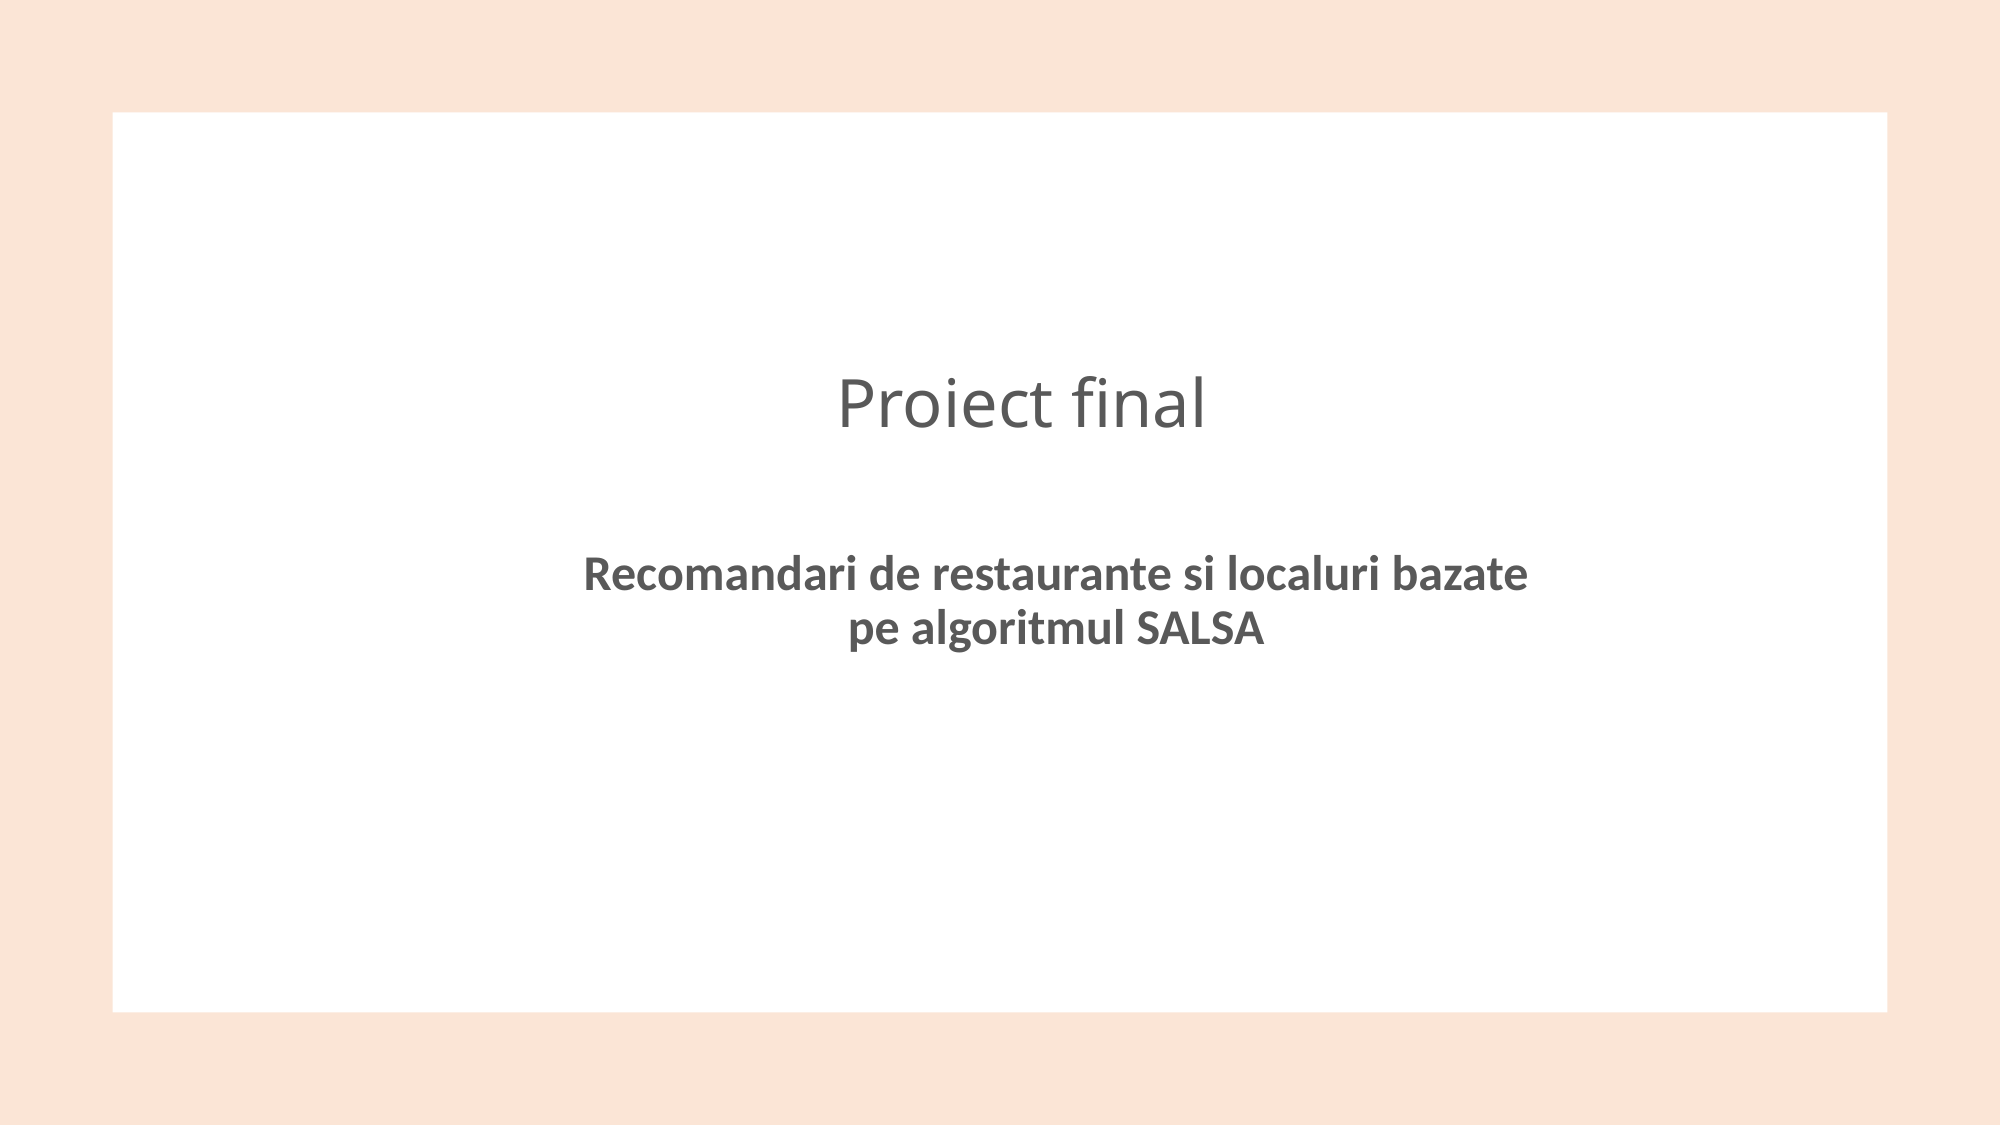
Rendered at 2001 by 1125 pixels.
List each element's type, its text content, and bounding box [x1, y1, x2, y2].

list Recomandari de restaurante si localuri bazate pe algoritmul SALSA [556, 539, 1557, 676]
title Proiect final [457, 203, 1587, 449]
text_box [0, 0, 2000, 1125]
text_box [111, 111, 1888, 1013]
